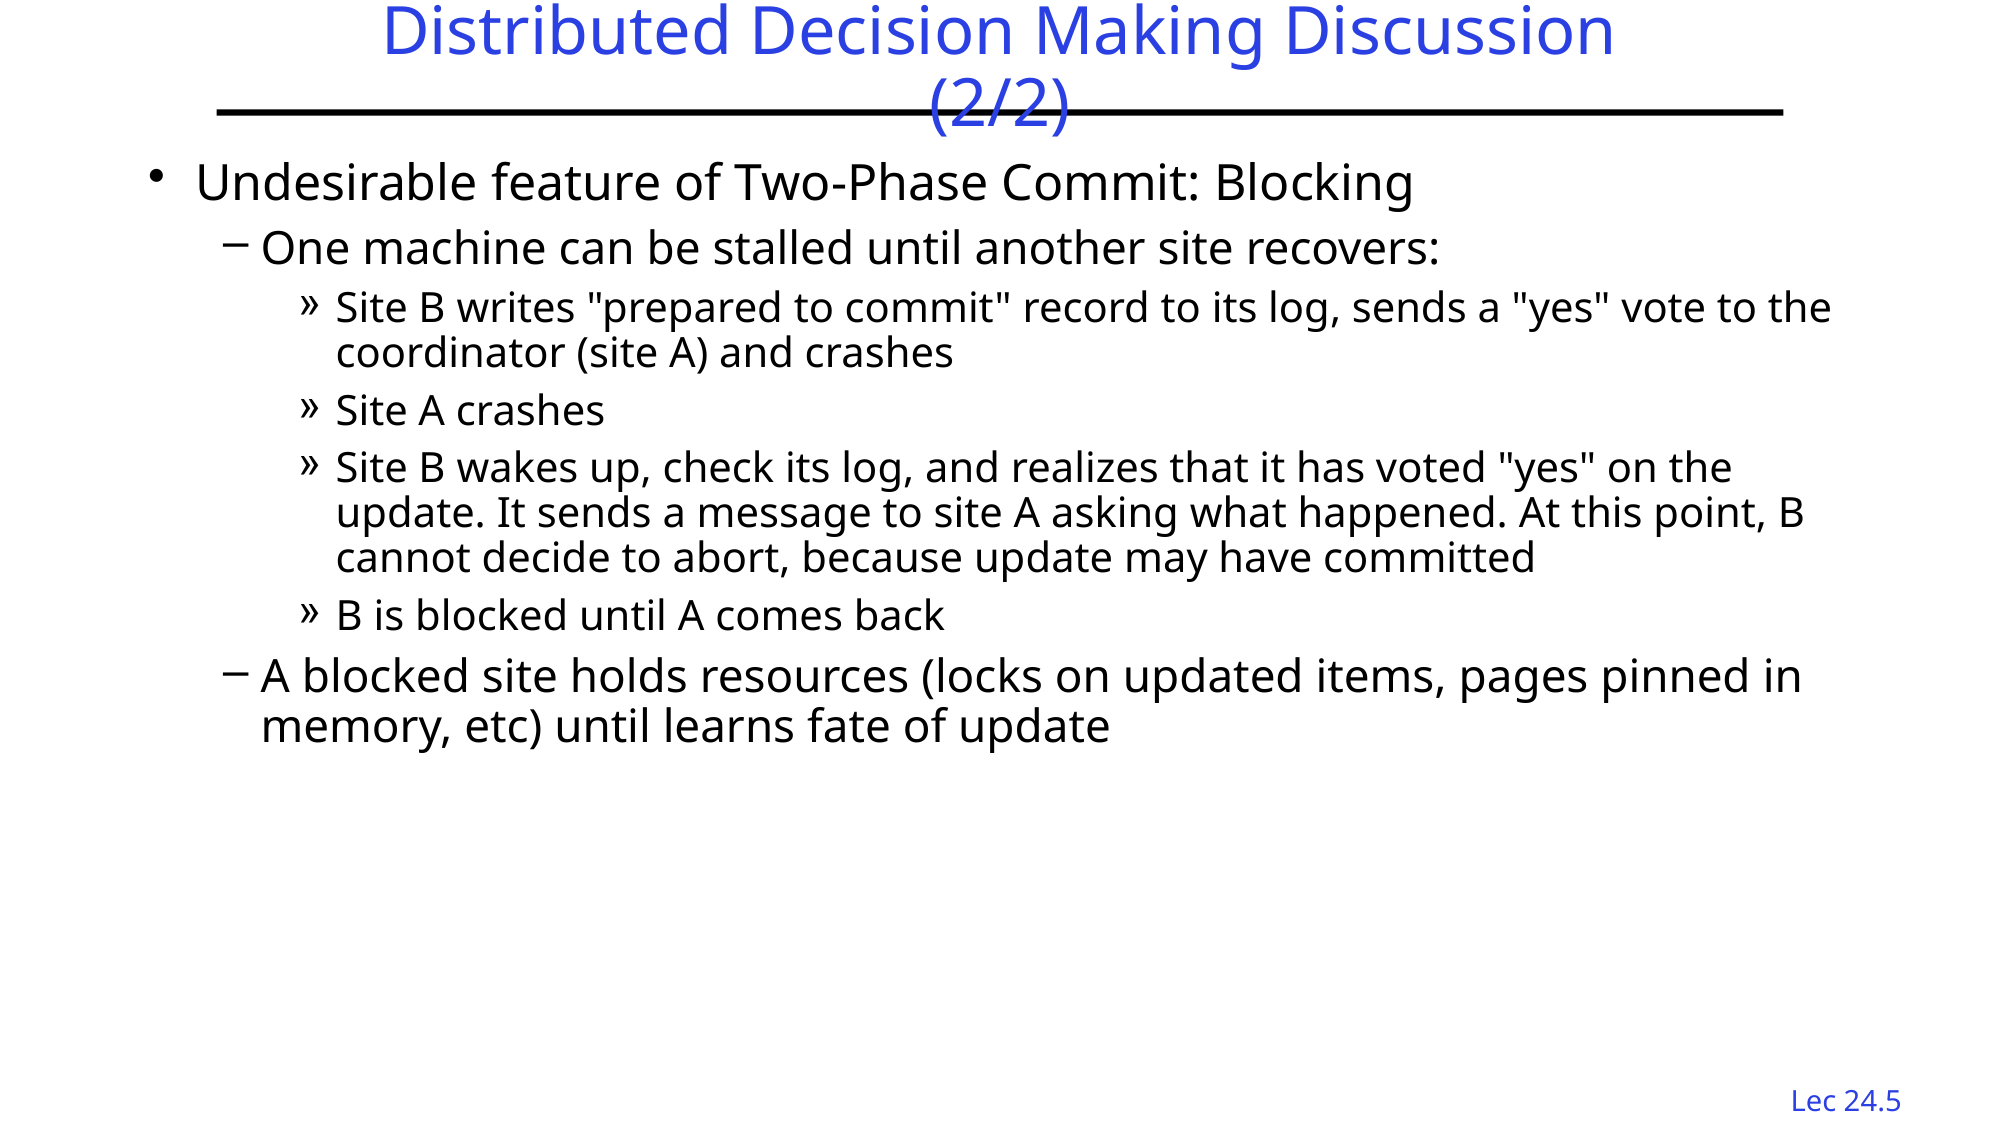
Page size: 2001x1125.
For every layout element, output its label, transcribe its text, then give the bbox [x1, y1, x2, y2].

title Distributed Decision Making Discussion (2/2) [287, 24, 1713, 113]
list Undesirable feature of Two-Phase Commit: Blocking One machine can be stalled until another site recovers: Site B writes "prepared to commit" record to its log, sends a "yes" vote to the coordinator (site A) and crashes Site A crashes Site B wakes up, check its log, and realizes that it has voted "yes" on the update. It sends a message to site A asking what happened. At this point, B cannot decide to abort, because update may have committed B is blocked until A comes back A blocked site holds resources (locks on updated items, pages pinned in memory, etc) until learns fate of update [133, 149, 1867, 988]
